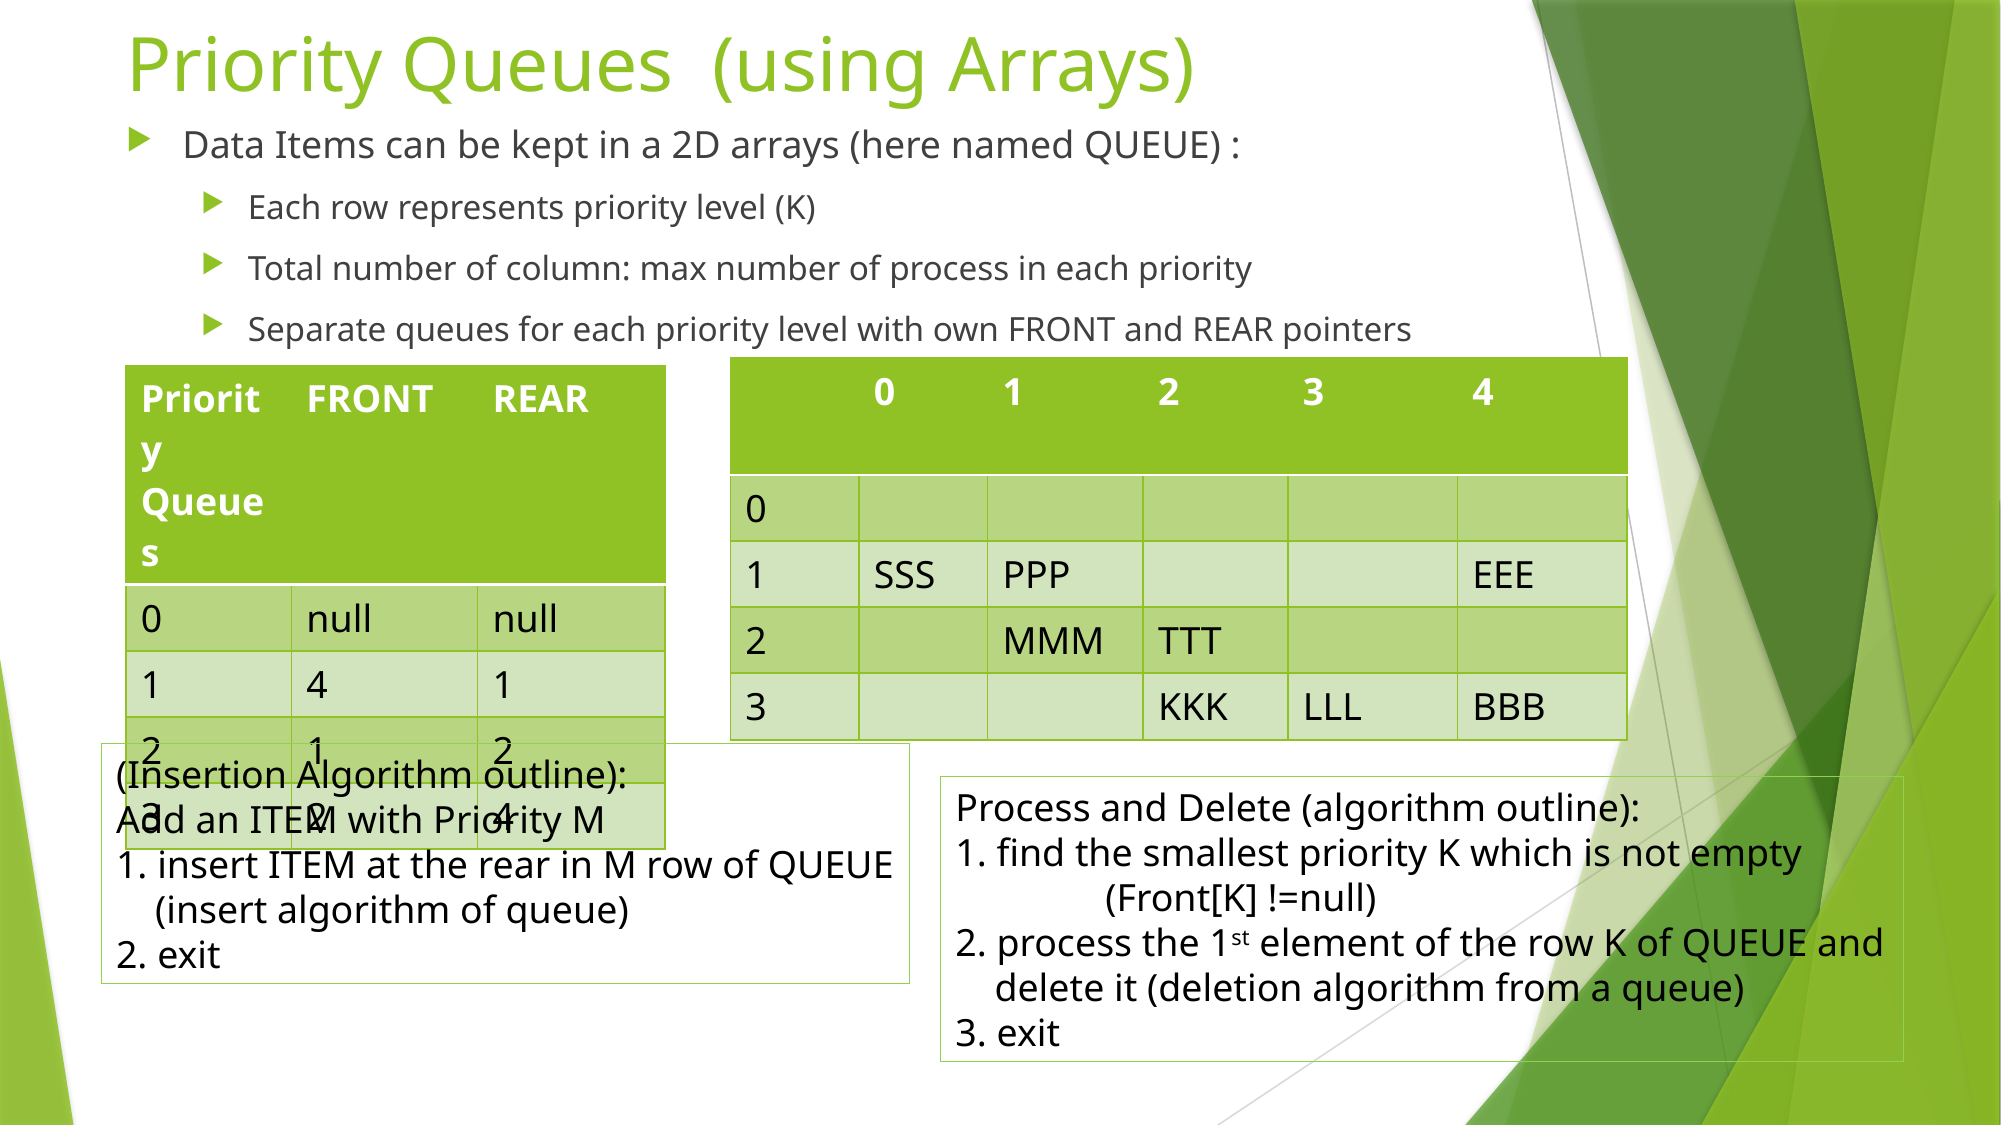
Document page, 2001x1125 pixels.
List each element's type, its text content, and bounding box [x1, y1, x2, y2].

table_cell [1144, 542, 1287, 606]
table_cell 3 [731, 674, 858, 739]
table_header FRONT [292, 366, 477, 583]
table_cell 4 [292, 652, 477, 716]
table_cell 1 [127, 652, 291, 716]
table_cell [1289, 542, 1457, 606]
table_cell [1289, 608, 1457, 672]
table_cell LLL [1289, 674, 1457, 739]
table_cell [988, 476, 1142, 540]
table_cell MMM [988, 608, 1142, 672]
table_header 3 [1289, 359, 1457, 474]
table_cell [860, 674, 987, 739]
table_cell [1144, 476, 1287, 540]
table_cell null [292, 586, 477, 650]
table_cell 1 [731, 542, 858, 606]
title Priority Queues (using Arrays) [111, 9, 1522, 113]
table_cell [1458, 476, 1626, 540]
table_cell [988, 674, 1142, 739]
table_cell [1458, 608, 1626, 672]
table_cell 2 [127, 718, 291, 743]
table_header REAR [478, 366, 664, 583]
table_cell SSS [860, 542, 987, 606]
table_cell [860, 608, 987, 672]
table_cell null [478, 586, 664, 650]
table_cell 1 [292, 718, 477, 743]
table_cell EEE [1458, 542, 1626, 606]
list Data Items can be kept in a 2D arrays (here named QUEUE) : Each row represents priority level (K) Total number of column: max number of process in each priority Separate queues for each priority level with own FRONT and REAR pointers [111, 113, 1657, 408]
text_box (Insertion Algorithm outline): Add an ITEM with Priority M 1. insert ITEM at the rear in M row of QUEUE (insert algorithm of queue) 2. exit [101, 743, 910, 984]
table_cell 2 [731, 608, 858, 672]
table_cell [1289, 476, 1457, 540]
table_header 1 [988, 359, 1142, 474]
table_header 4 [1458, 359, 1626, 474]
table_header 0 [860, 359, 987, 474]
table_header Priority Queues [127, 366, 291, 583]
table_cell 2 [478, 718, 664, 743]
table_header 2 [1144, 359, 1287, 474]
table_cell BBB [1458, 674, 1626, 739]
text_box Process and Delete (algorithm outline): 1. find the smallest priority K which is not empty (Front[K] !=null) 2. process the 1st element of the row K of QUEUE and delete it (deletion algorithm from a queue) 3. exit [940, 776, 1904, 1062]
table_cell KKK [1144, 674, 1287, 739]
table_cell TTT [1144, 608, 1287, 672]
table_cell PPP [988, 542, 1142, 606]
table_cell [860, 476, 987, 540]
table_cell 0 [127, 586, 291, 650]
table_header [731, 359, 858, 474]
table_cell 0 [731, 476, 858, 540]
table_cell 1 [478, 652, 664, 716]
